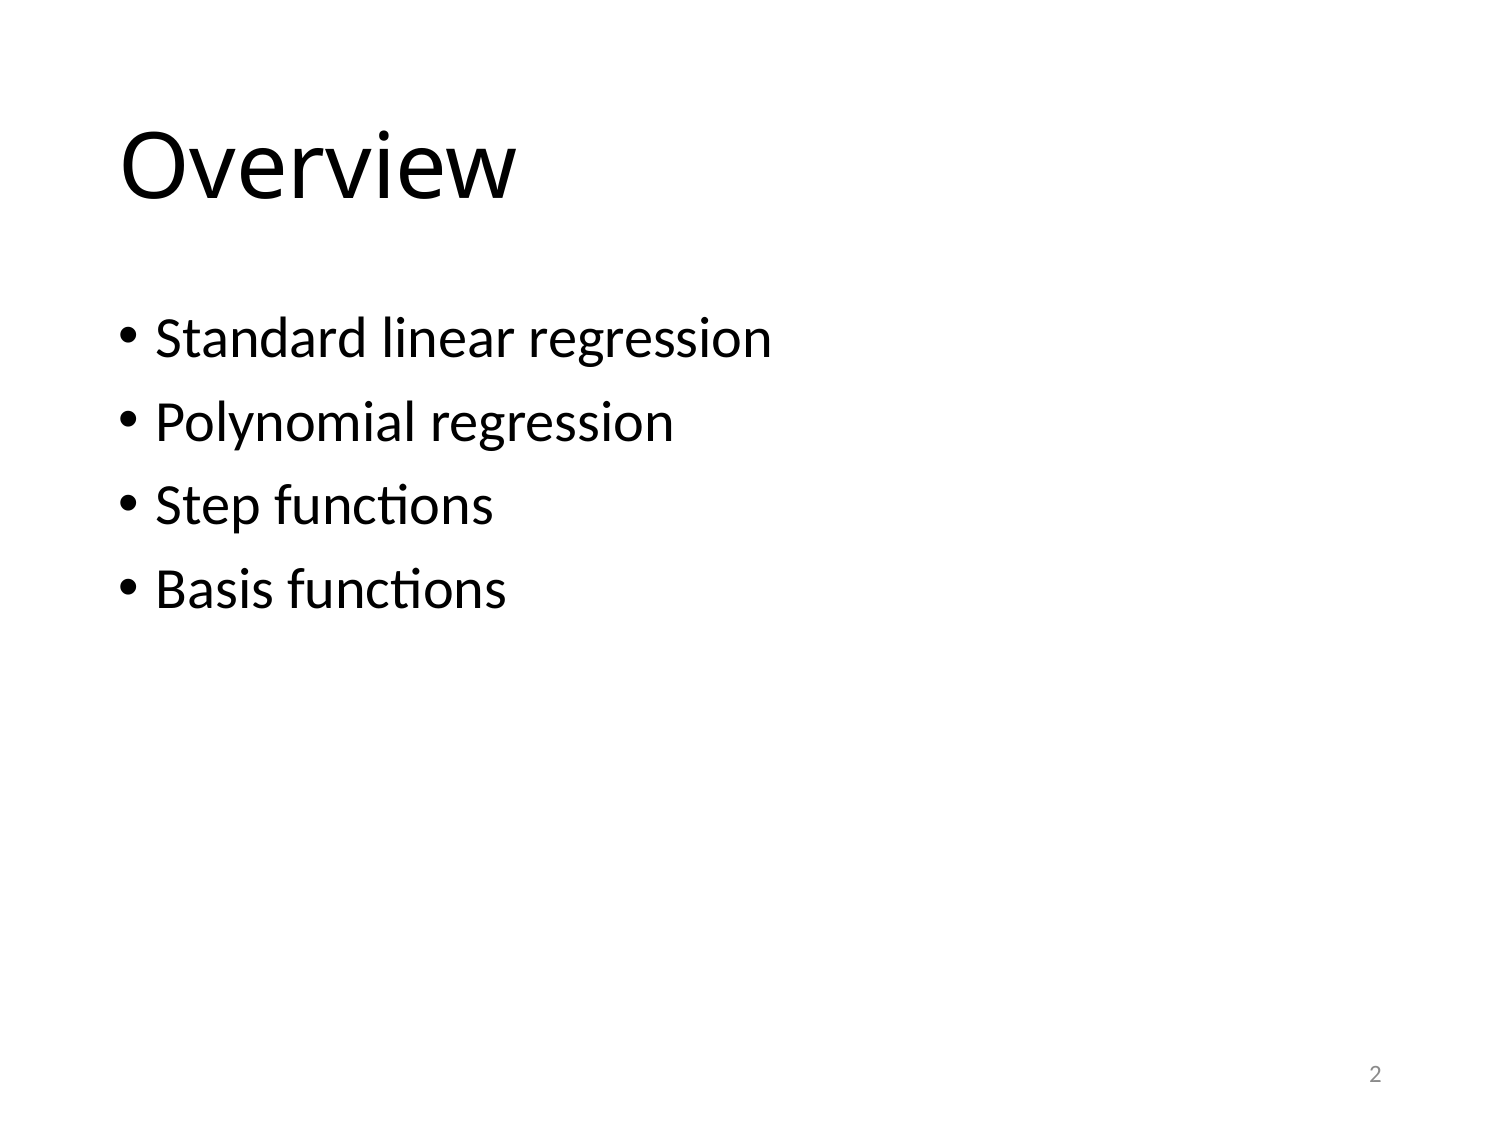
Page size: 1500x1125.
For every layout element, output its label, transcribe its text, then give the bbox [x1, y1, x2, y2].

list Standard linear regression Polynomial regression Step functions Basis functions [103, 299, 1397, 1014]
title Overview [103, 59, 1397, 278]
slide_number 2 [1059, 1042, 1397, 1103]
